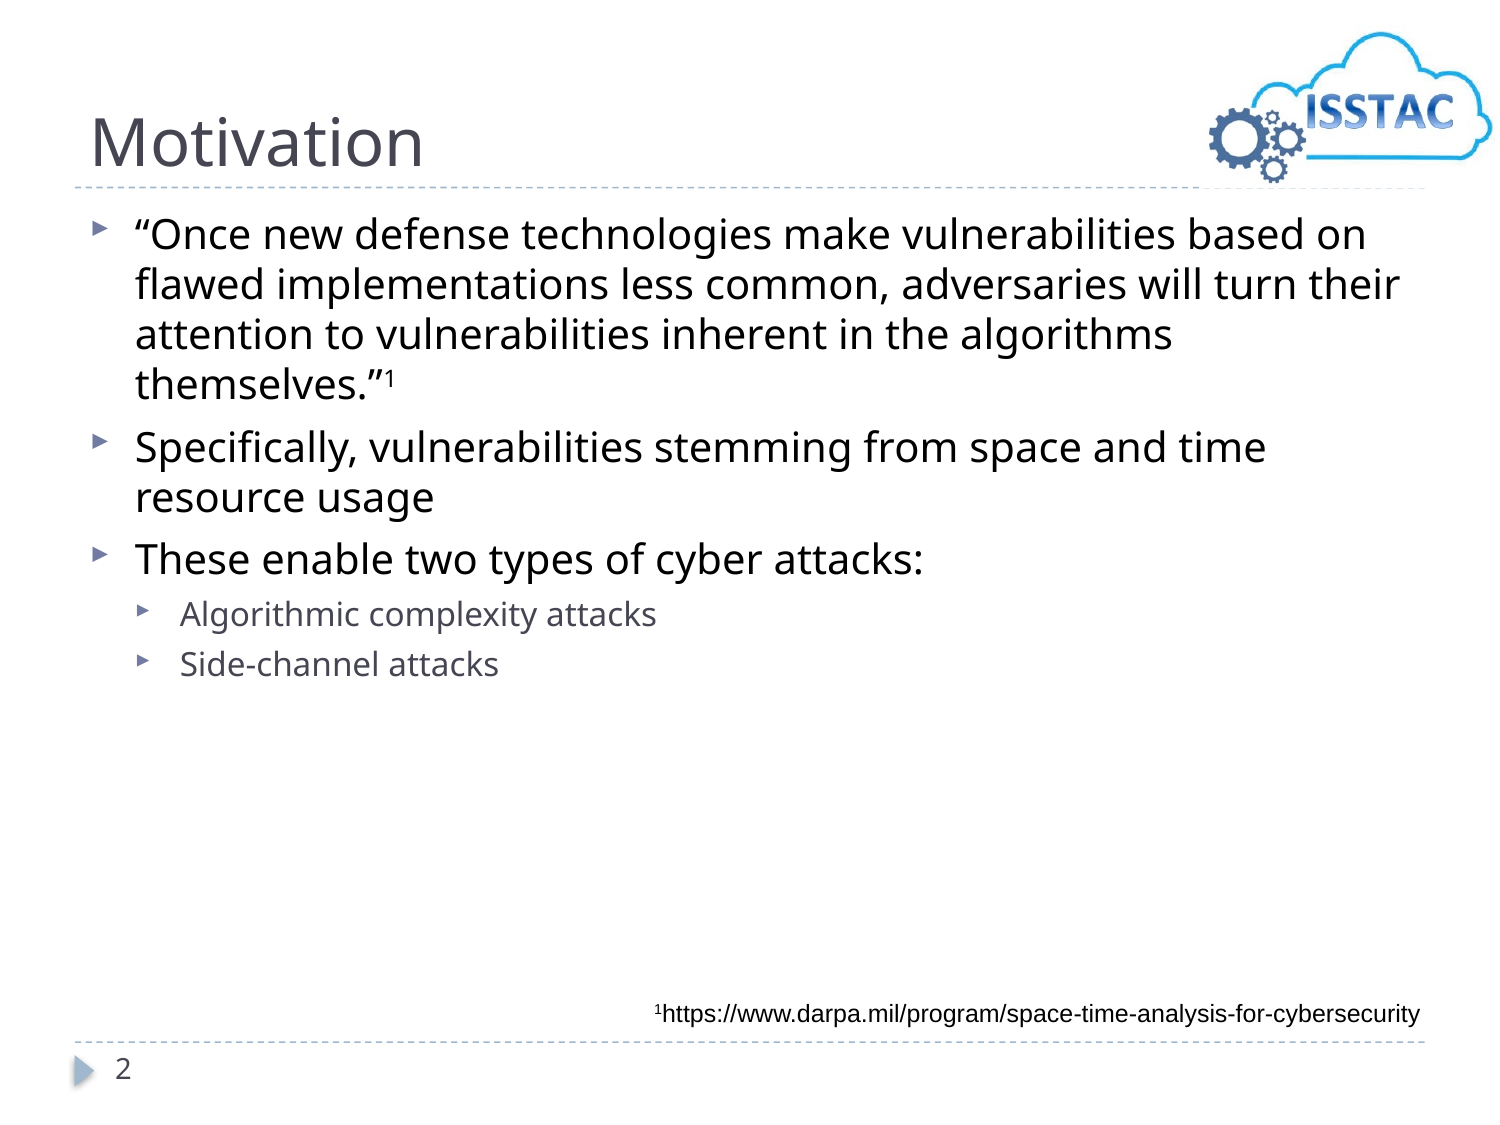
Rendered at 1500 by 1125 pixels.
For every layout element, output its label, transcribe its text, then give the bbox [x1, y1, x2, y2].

picture [1425, 24, 1500, 188]
text_box 1https://www.darpa.mil/program/space-time-analysis-for-cybersecurity [639, 989, 1439, 1095]
list “Once new defense technologies make vulnerabilities based on flawed implementations less common, adversaries will turn their attention to vulnerabilities inherent in the algorithms themselves.”1 Specifically, vulnerabilities stemming from space and time resource usage These enable two types of cyber attacks: Algorithmic complexity attacks Side-channel attacks [75, 200, 1425, 1010]
slide_number 2 [100, 1042, 426, 1103]
title Motivation [75, 24, 1425, 188]
